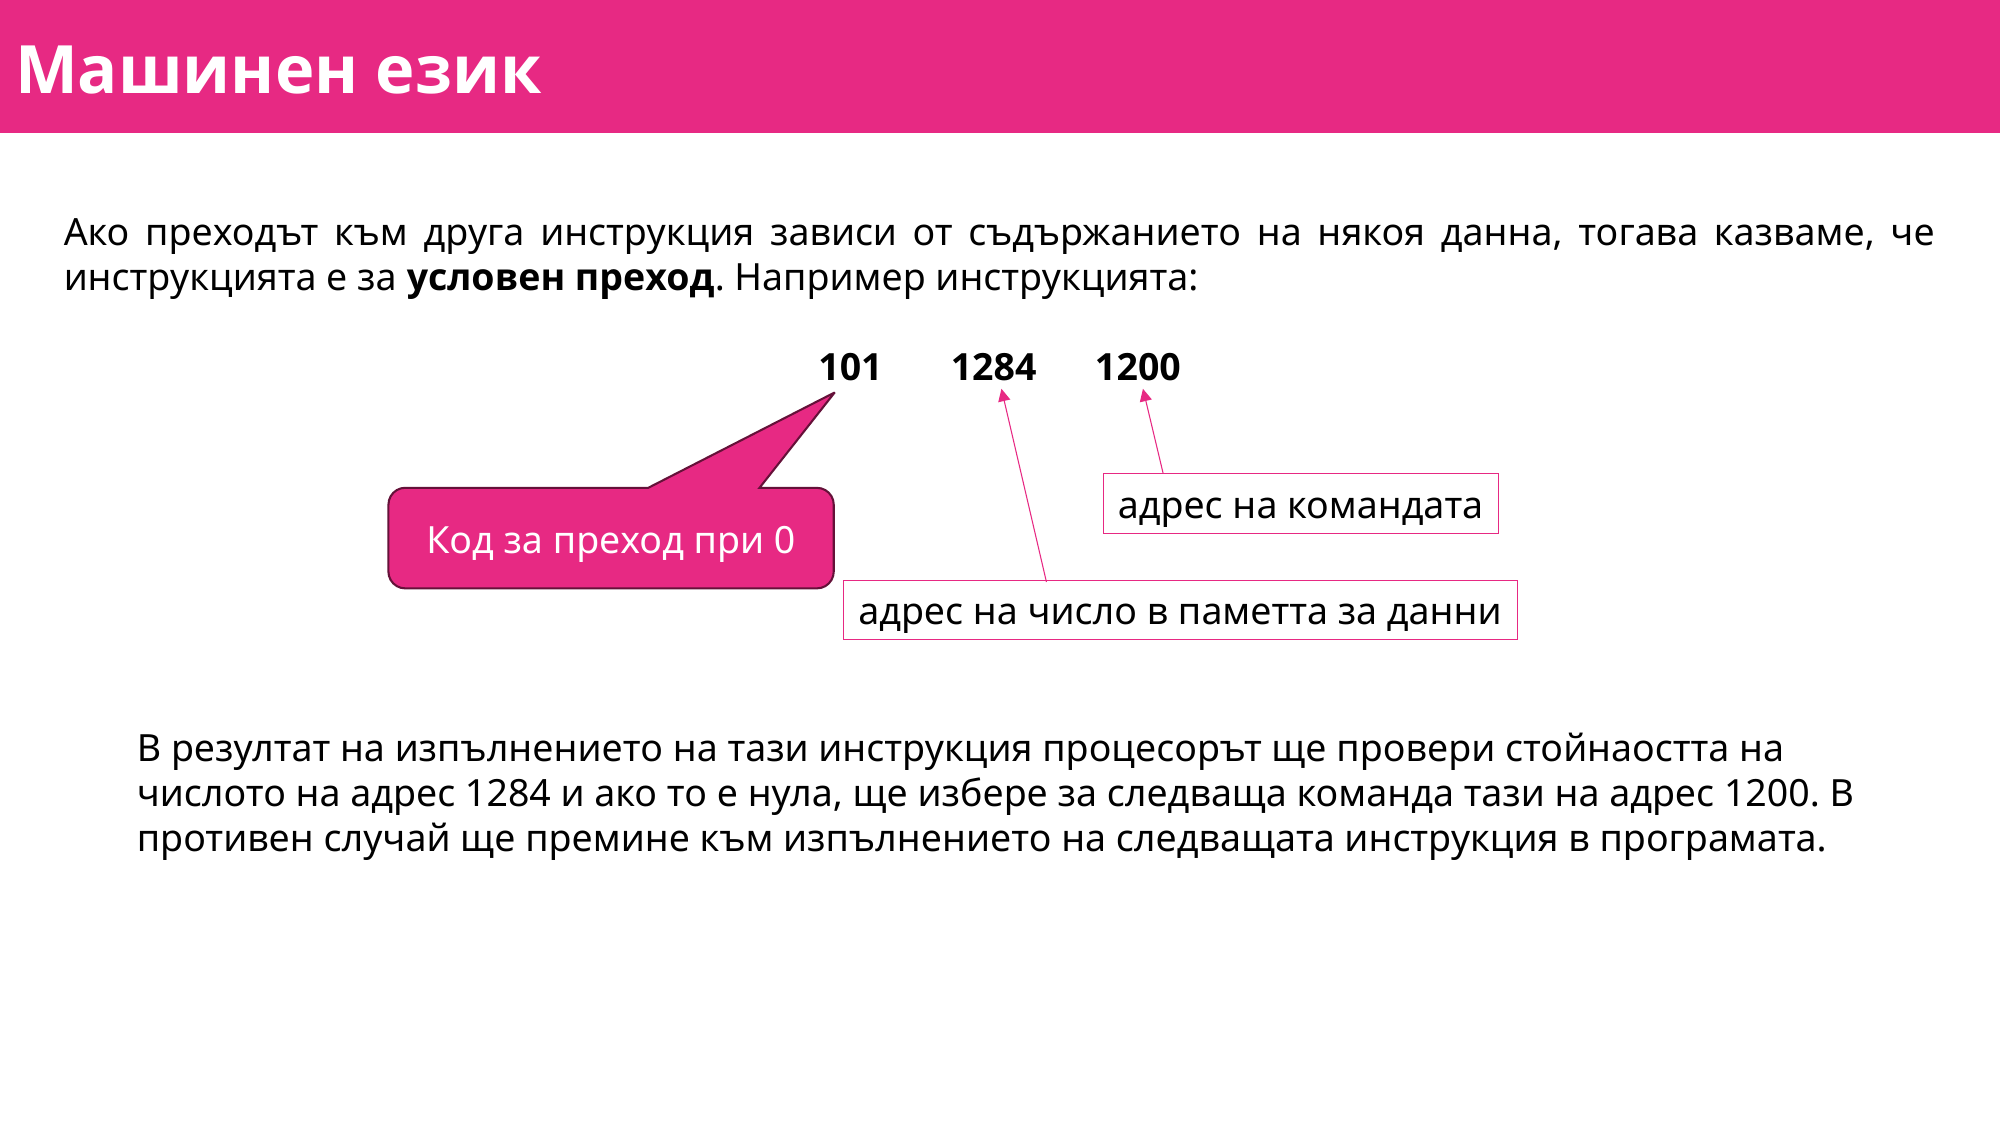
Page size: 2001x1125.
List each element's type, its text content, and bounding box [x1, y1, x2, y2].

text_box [1123, 388, 1479, 534]
title Машинен език [0, 0, 2000, 133]
text_box Код за преход при 0 [387, 391, 836, 590]
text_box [882, 388, 1479, 641]
text_box Ако преходът към друга инструкция зависи от съдържанието на някоя данна, тогава казваме, че инструкцията е за условен преход. Например инструкцията: 101 1284 1200 [49, 200, 1951, 441]
text_box В резултат на изпълнението на тази инструкция процесорът ще провери стойнаостта на числото на адрес 1284 и ако то е нула, ще избере за следваща команда тази на адрес 1200. В противен случай ще премине към изпълнението на следващата инструкция в програмата. [122, 716, 1878, 867]
